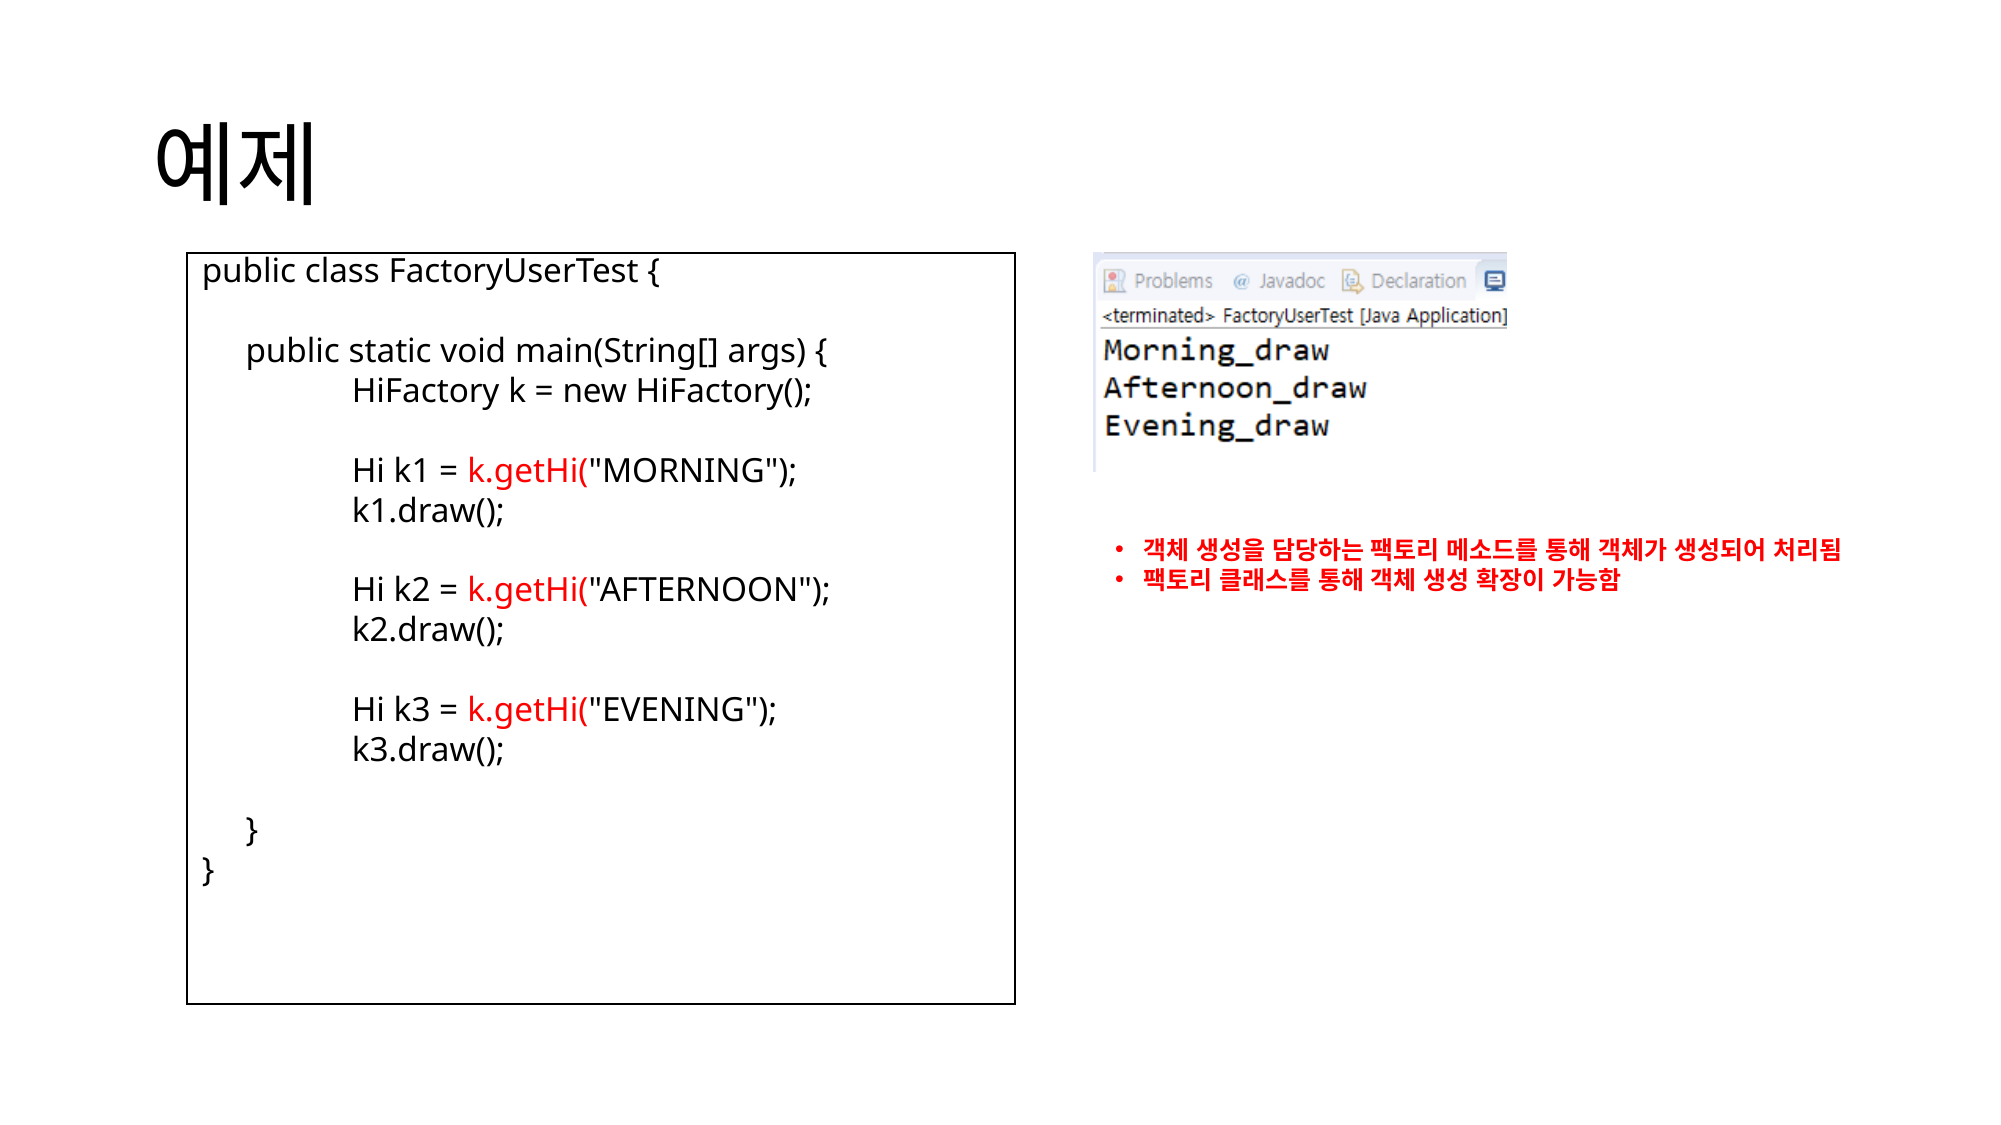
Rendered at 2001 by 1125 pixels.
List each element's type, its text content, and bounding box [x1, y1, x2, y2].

picture [1093, 252, 1507, 472]
text_box 객체 생성을 담당하는 팩토리 메소드를 통해 객체가 생성되어 처리됨 팩토리 클래스를 통해 객체 생성 확장이 가능함 [1100, 527, 1859, 602]
text_box public class FactoryUserTest { public static void main(String[] args) { HiFactory k = new HiFactory(); Hi k1 = k.getHi("MORNING"); k1.draw(); Hi k2 = k.getHi("AFTERNOON"); k2.draw(); Hi k3 = k.getHi("EVENING"); k3.draw(); } } [186, 252, 1016, 1005]
title 예제 [137, 59, 1863, 278]
